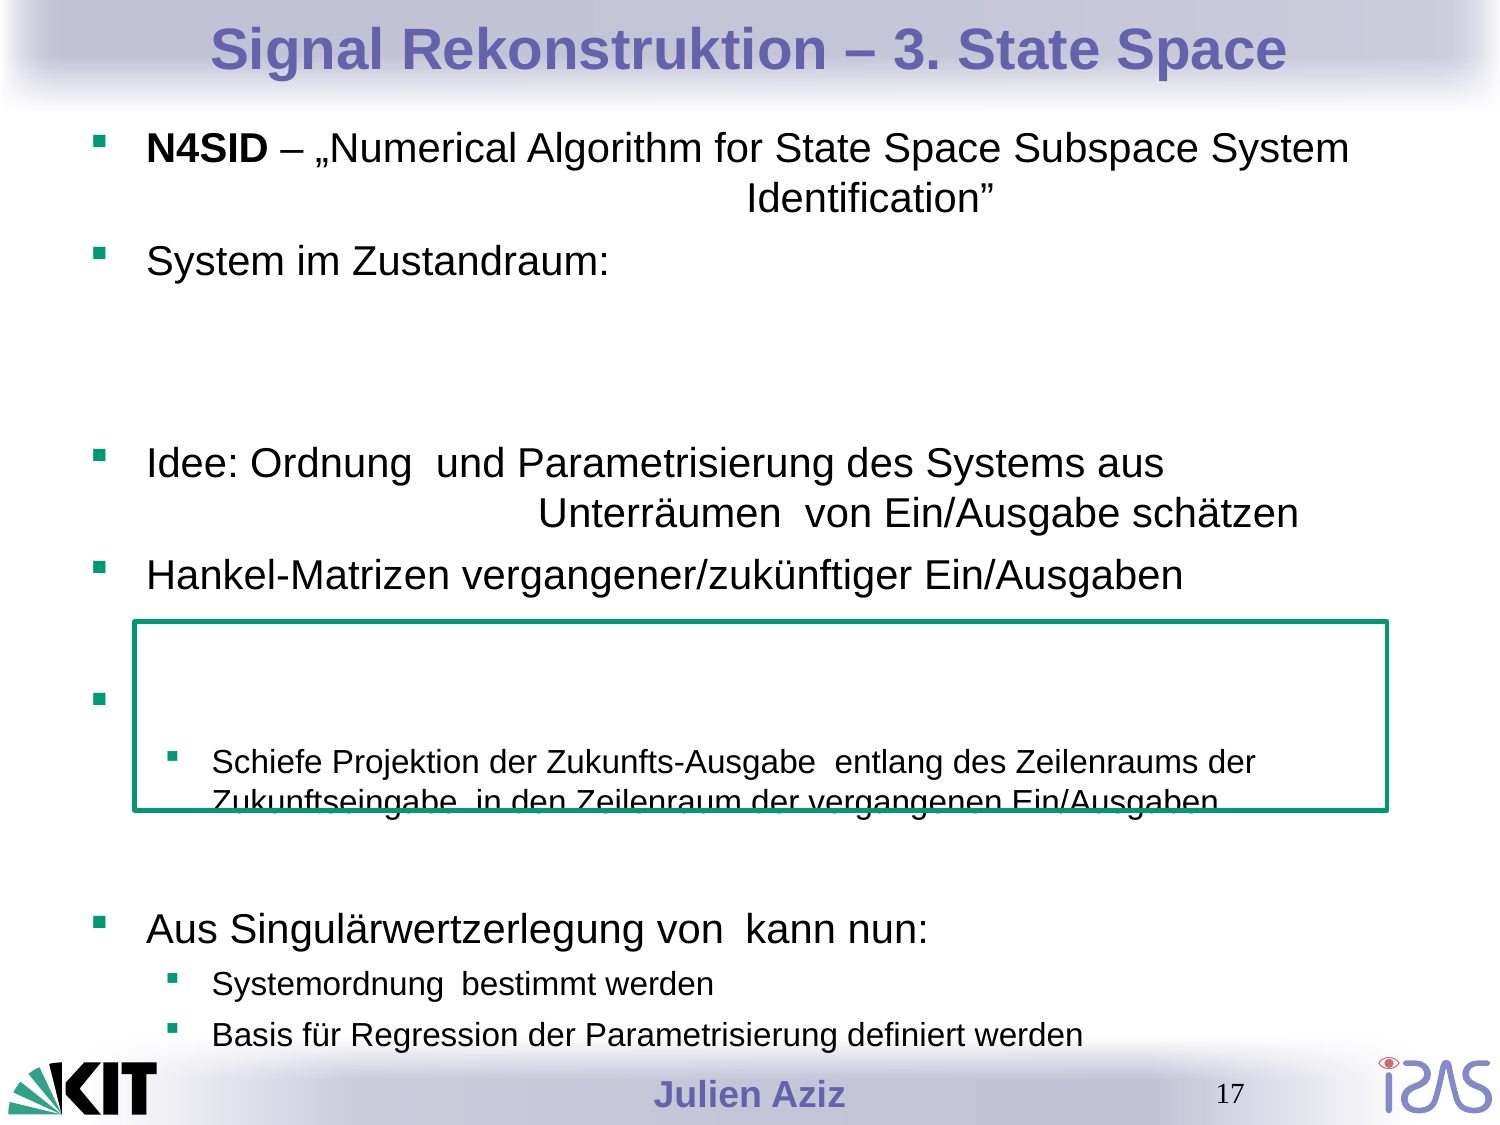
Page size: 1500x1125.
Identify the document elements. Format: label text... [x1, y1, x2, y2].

text_box [134, 621, 1387, 811]
title Signal Rekonstruktion – 3. State Space [0, 0, 1500, 89]
slide_number 17 [1033, 1062, 1260, 1125]
picture [0, 89, 1500, 1125]
